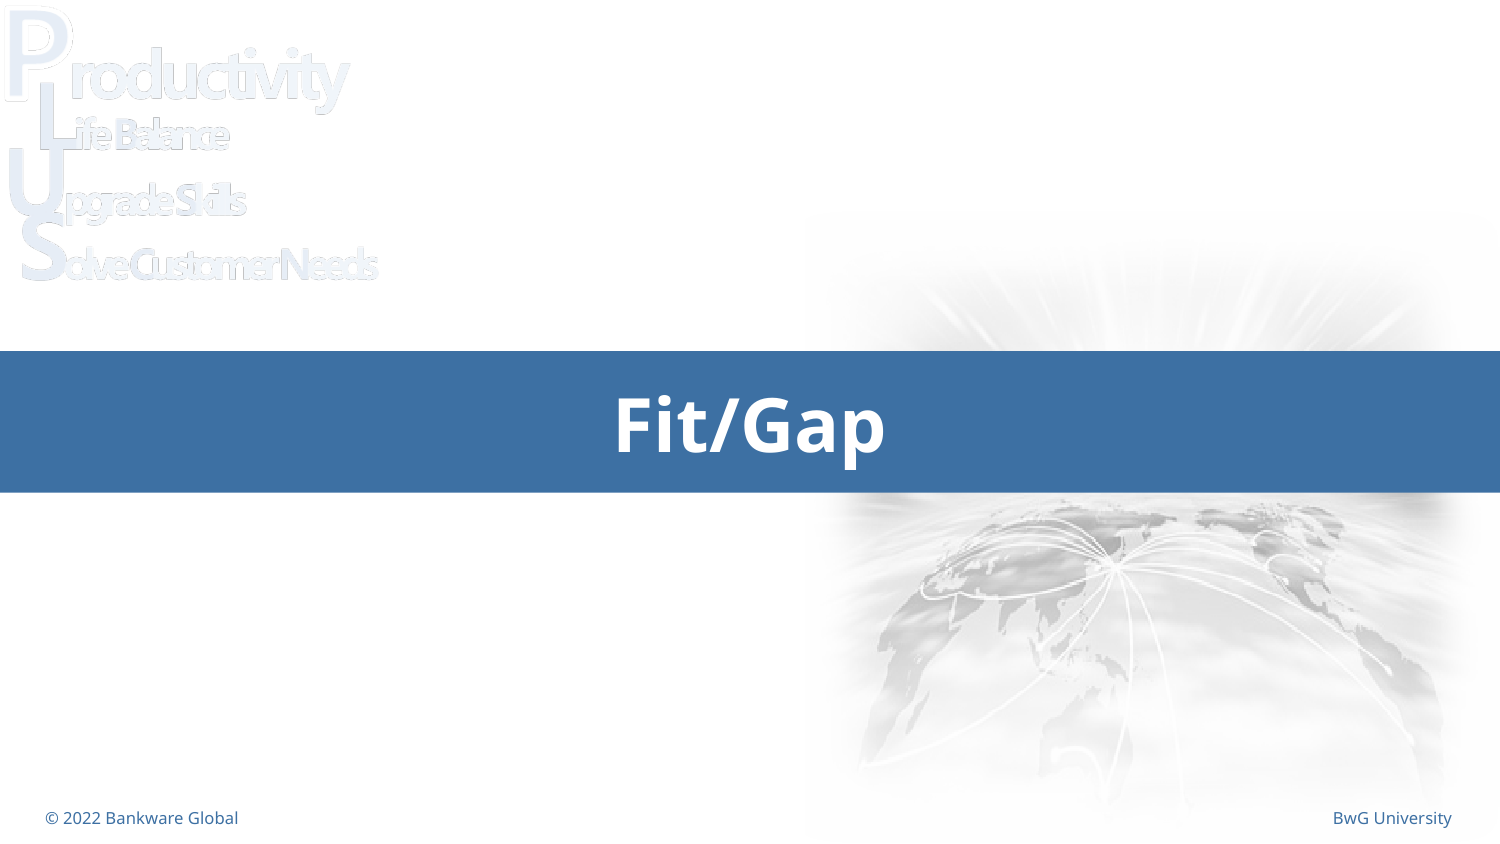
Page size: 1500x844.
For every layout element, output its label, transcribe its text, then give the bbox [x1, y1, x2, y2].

title Fit/Gap [0, 350, 1500, 493]
picture [0, 0, 383, 287]
